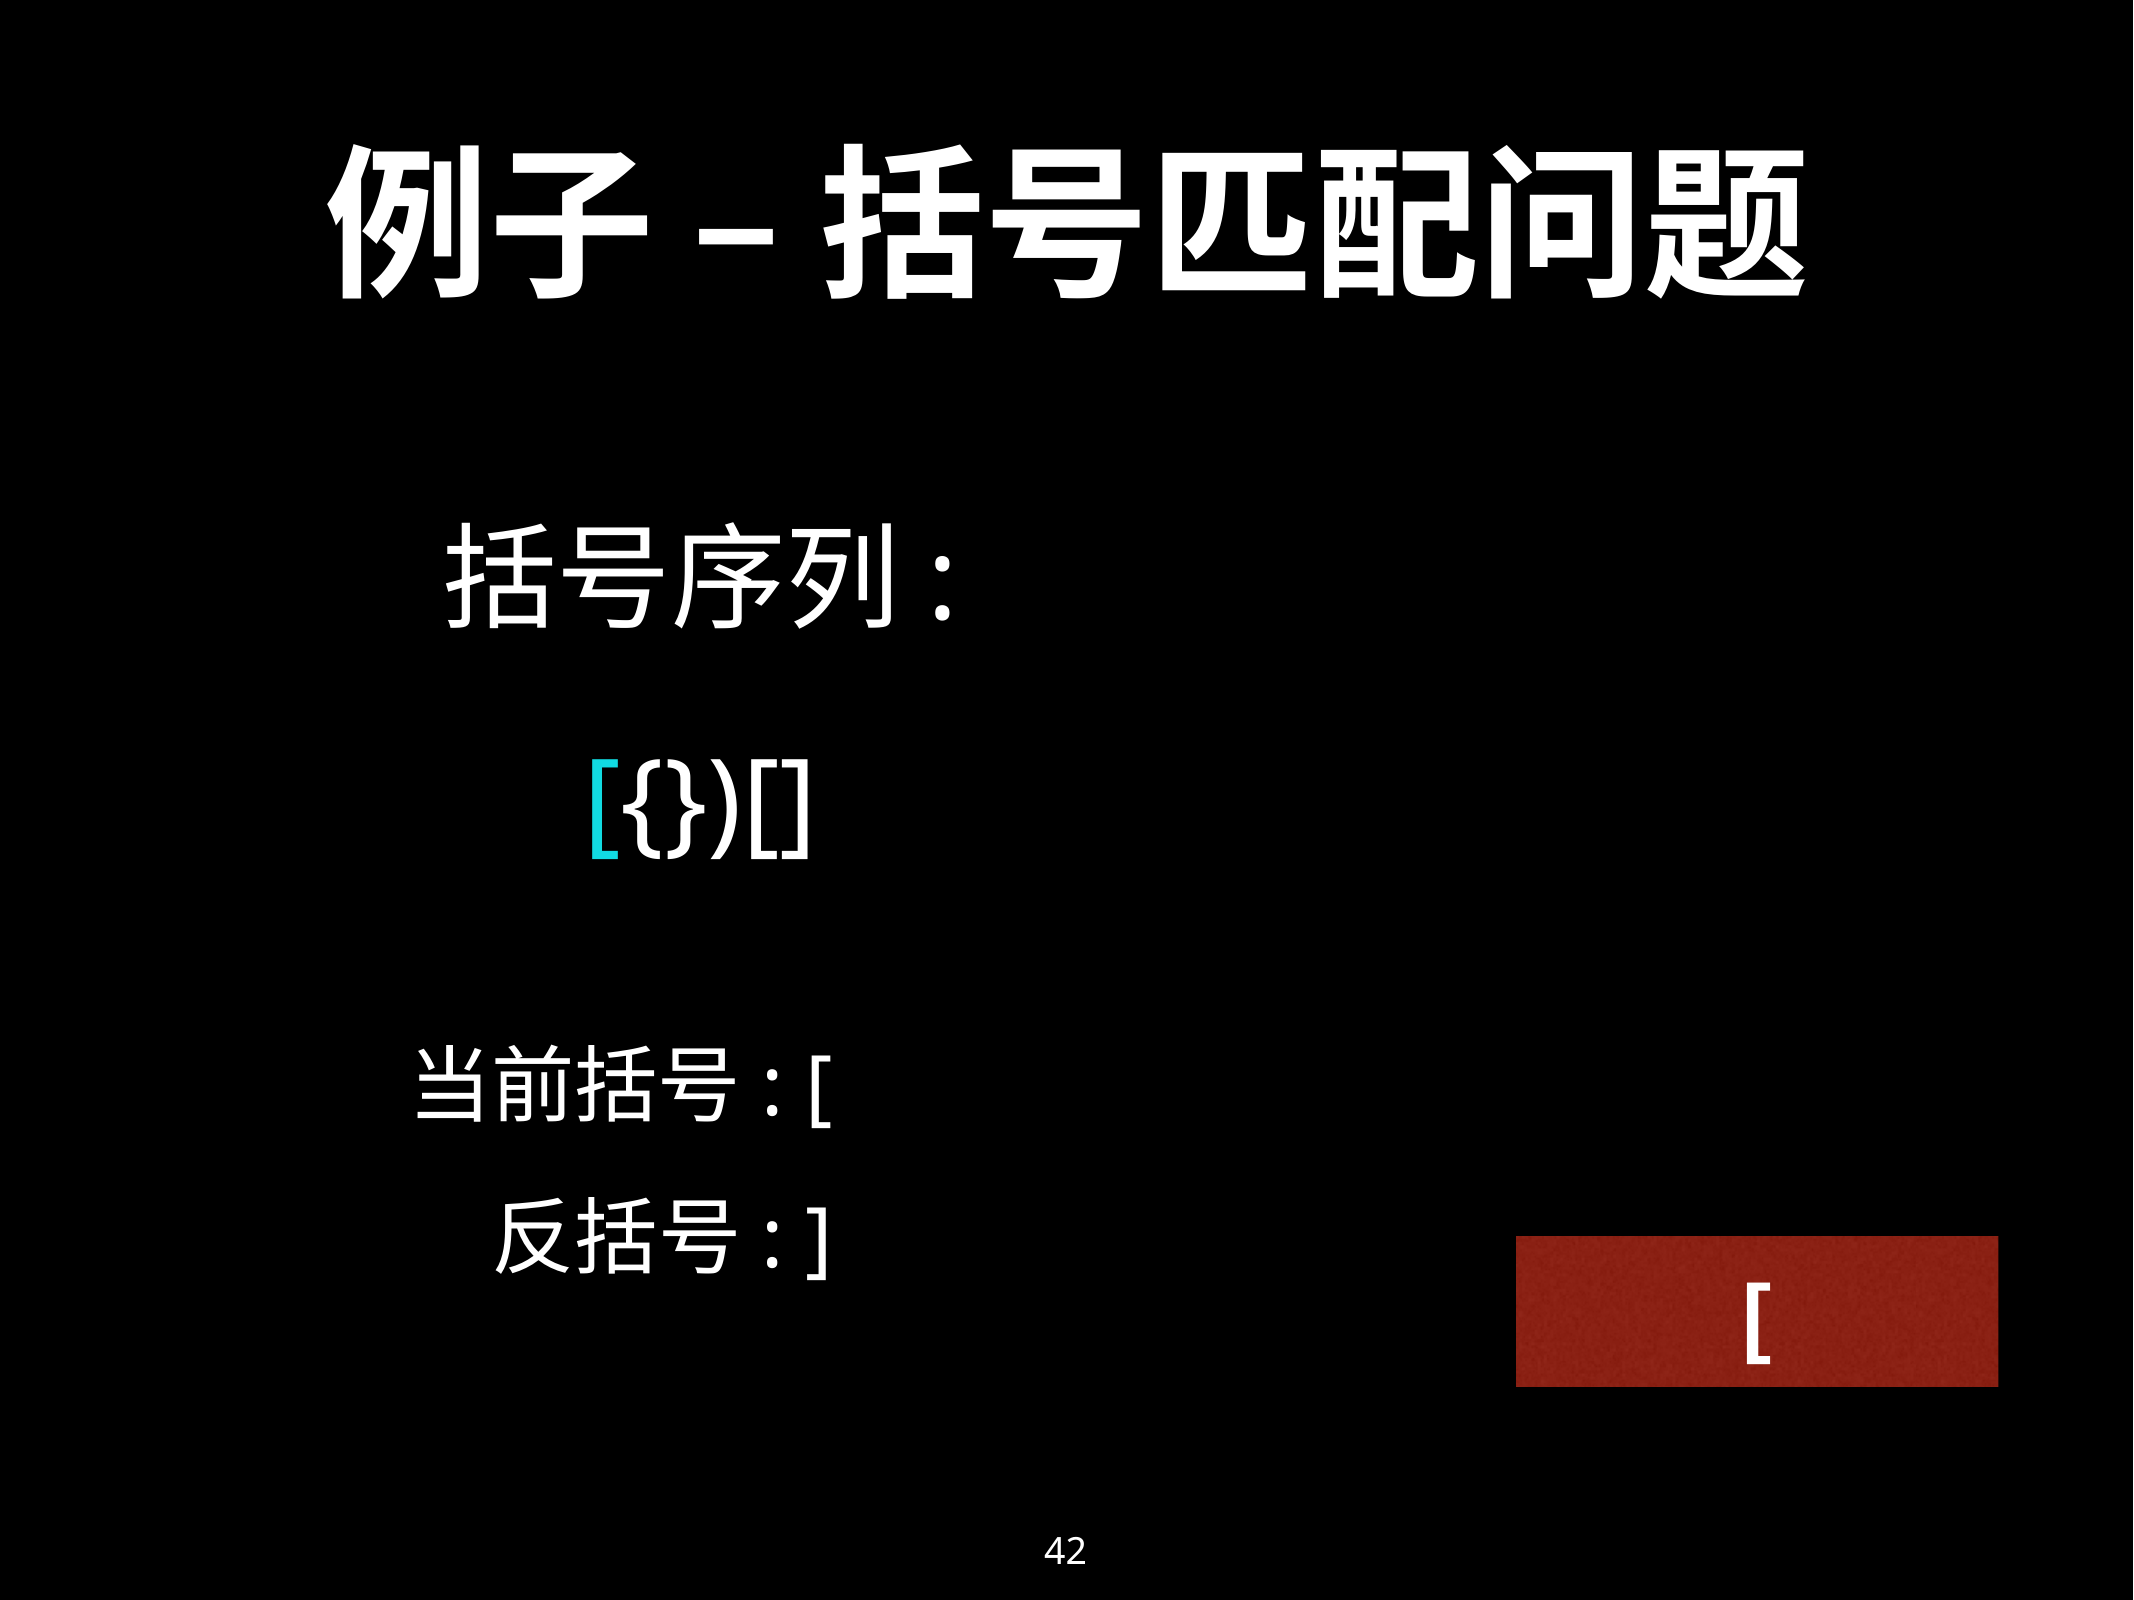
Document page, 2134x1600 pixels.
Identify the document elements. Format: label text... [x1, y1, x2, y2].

text_box 括号序列: [433, 496, 967, 651]
title 例子 – 括号匹配问题 [155, 41, 1978, 397]
text_box [{})[] [574, 718, 827, 873]
text_box 当前括号: [ [399, 1023, 842, 1141]
slide_number 42 [1034, 1518, 1097, 1582]
text_box [ [1516, 1236, 1999, 1387]
text_box 反括号: ] [483, 1176, 842, 1293]
